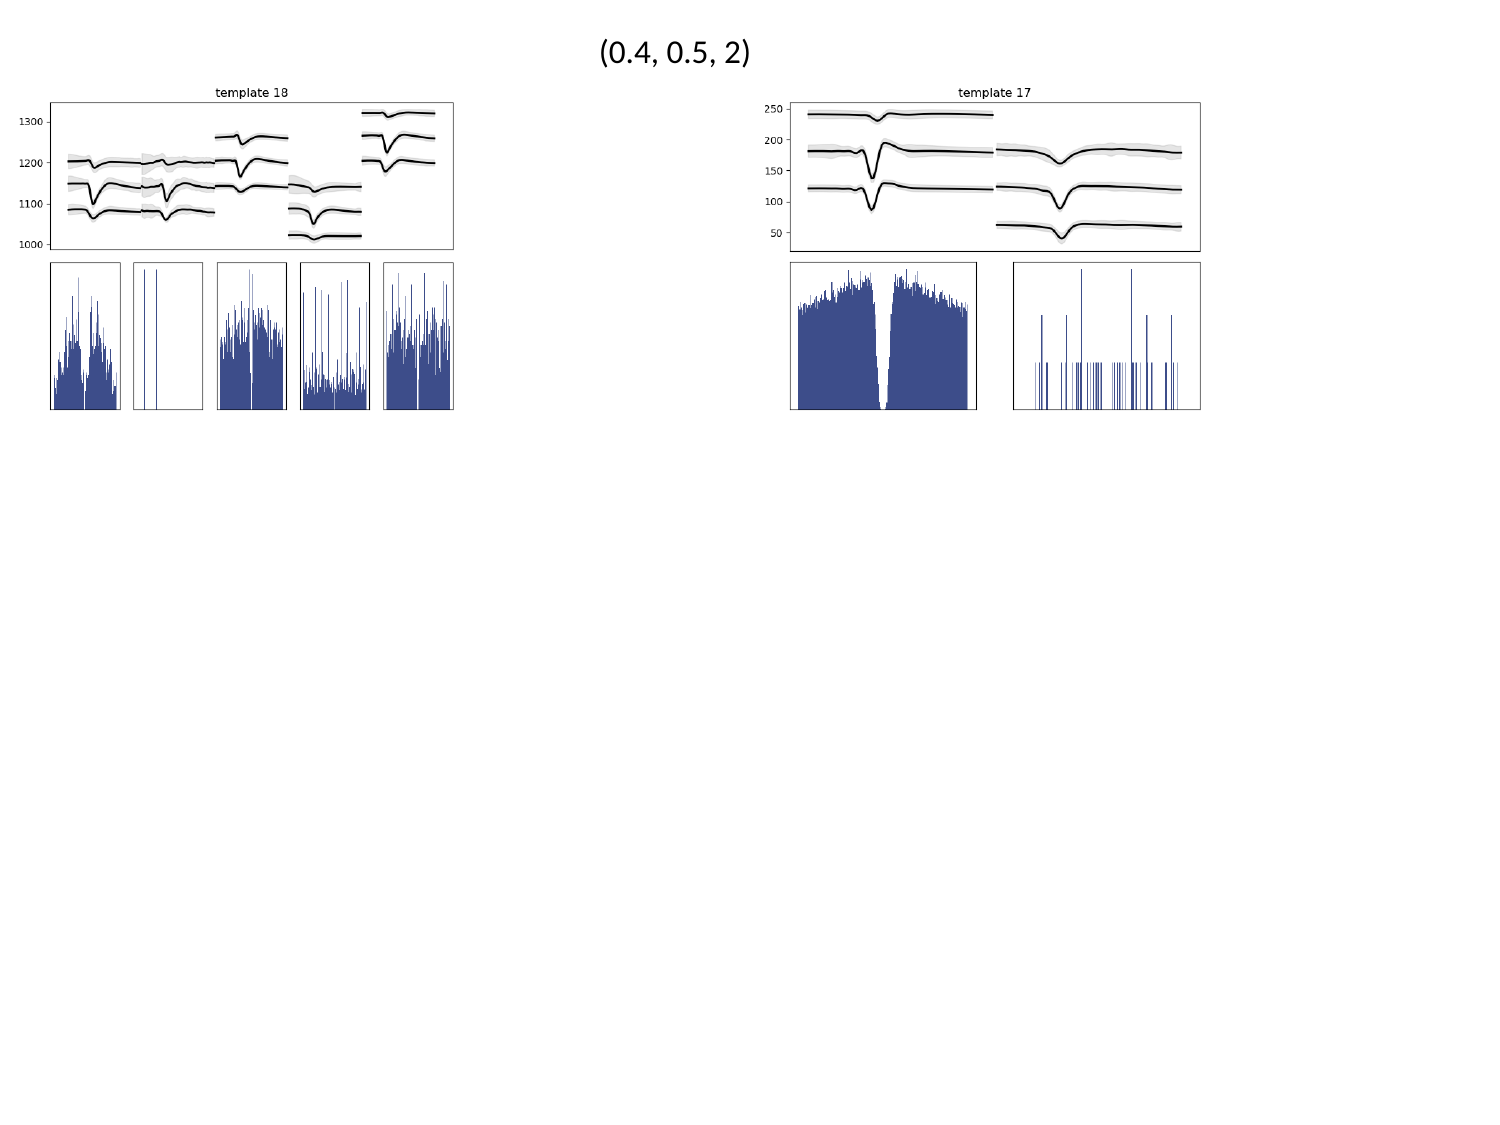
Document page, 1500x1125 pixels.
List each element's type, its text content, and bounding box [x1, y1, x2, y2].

picture [753, 77, 1210, 420]
picture [7, 77, 464, 420]
title (0.4, 0.5, 2) [75, 29, 1275, 70]
